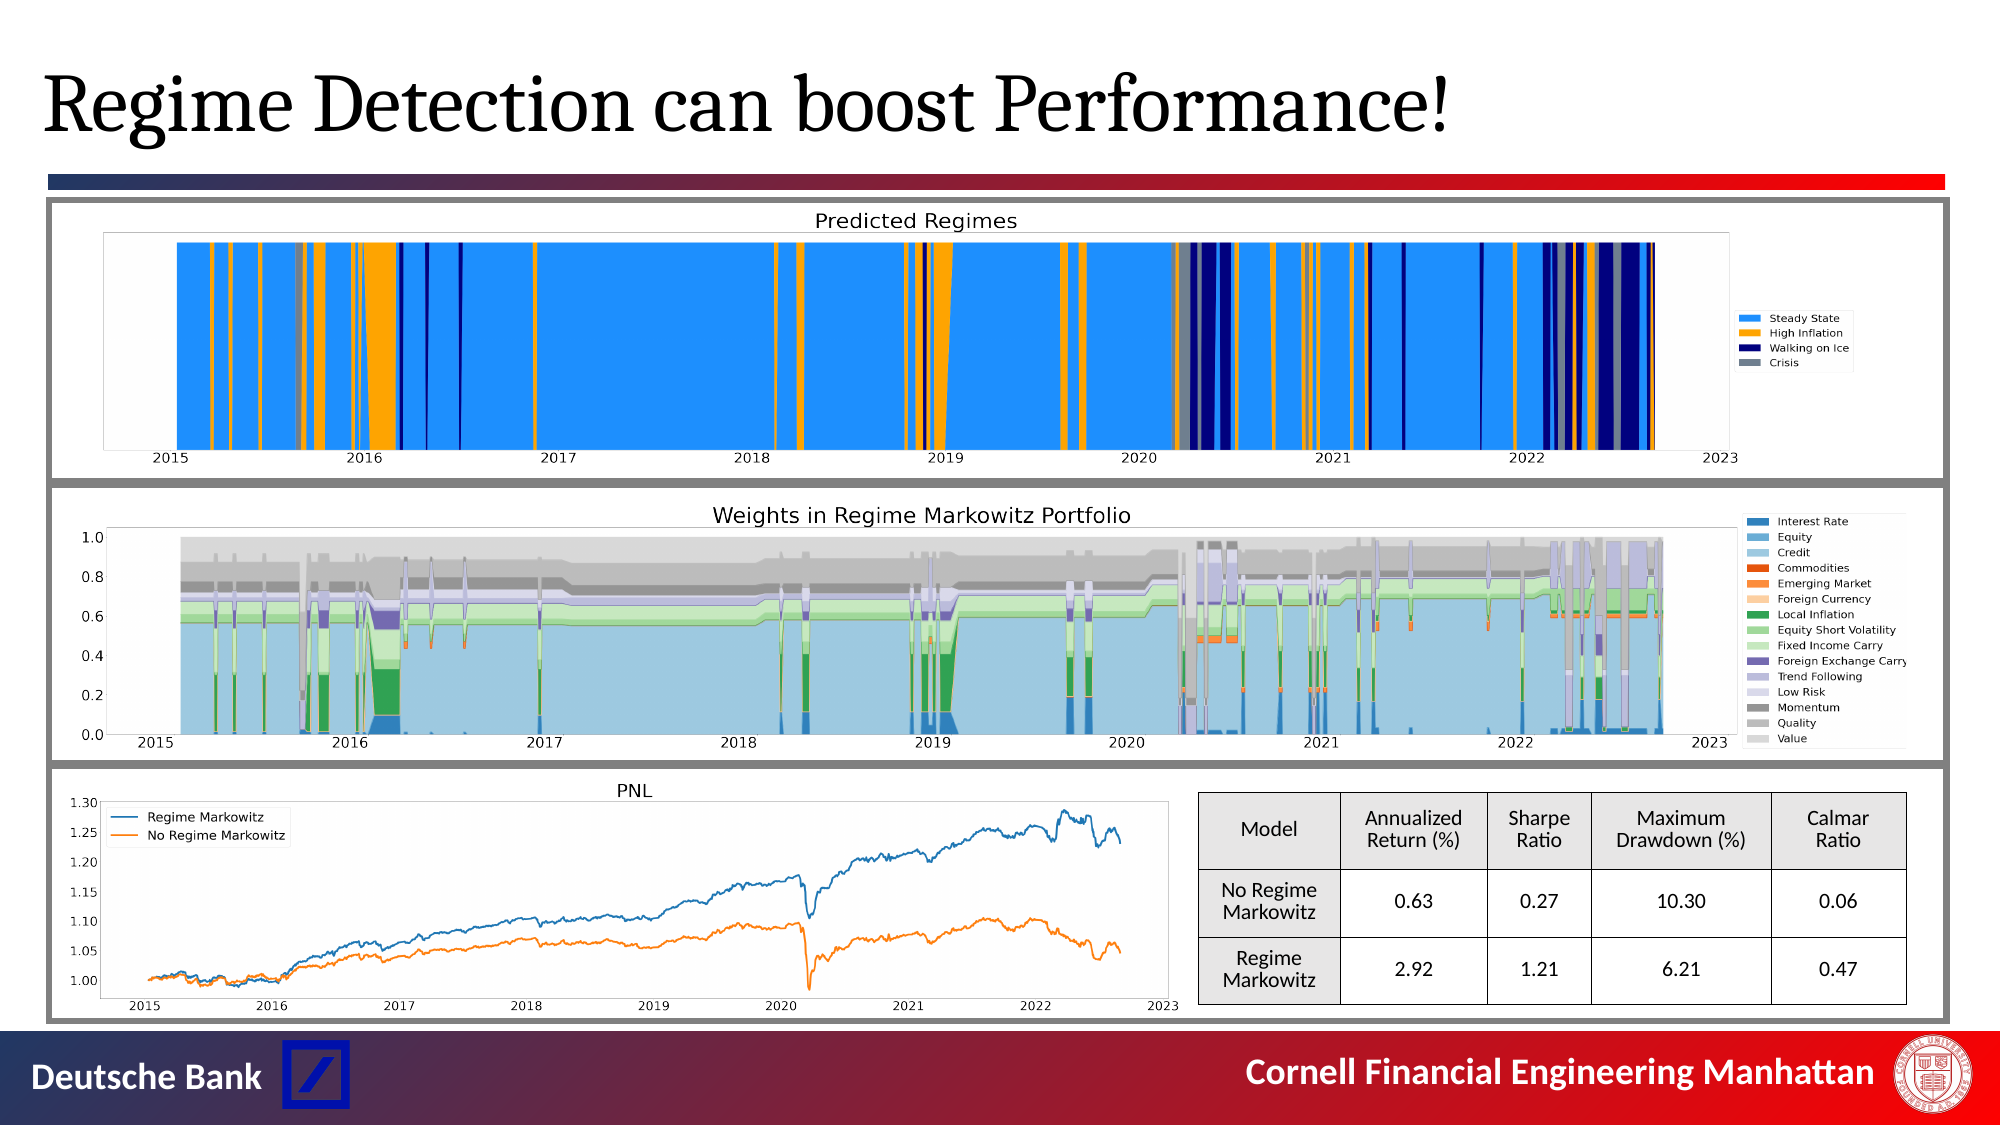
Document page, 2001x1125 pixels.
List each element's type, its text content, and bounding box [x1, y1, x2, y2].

picture [254, 1039, 378, 1110]
text_box [48, 199, 1948, 480]
text_box [48, 480, 1948, 763]
text_box [47, 173, 1946, 190]
text_box [48, 763, 1948, 1022]
picture [1893, 1034, 1973, 1114]
text_box Cornell Financial Engineering Manhattan [1231, 1039, 1891, 1100]
picture [99, 210, 1856, 468]
picture [67, 781, 1181, 1015]
text_box [0, 1030, 2000, 1125]
picture [78, 504, 1907, 749]
text_box Regime Detection can boost Performance! [27, 41, 1973, 156]
text_box Deutsche Bank [16, 1044, 254, 1105]
